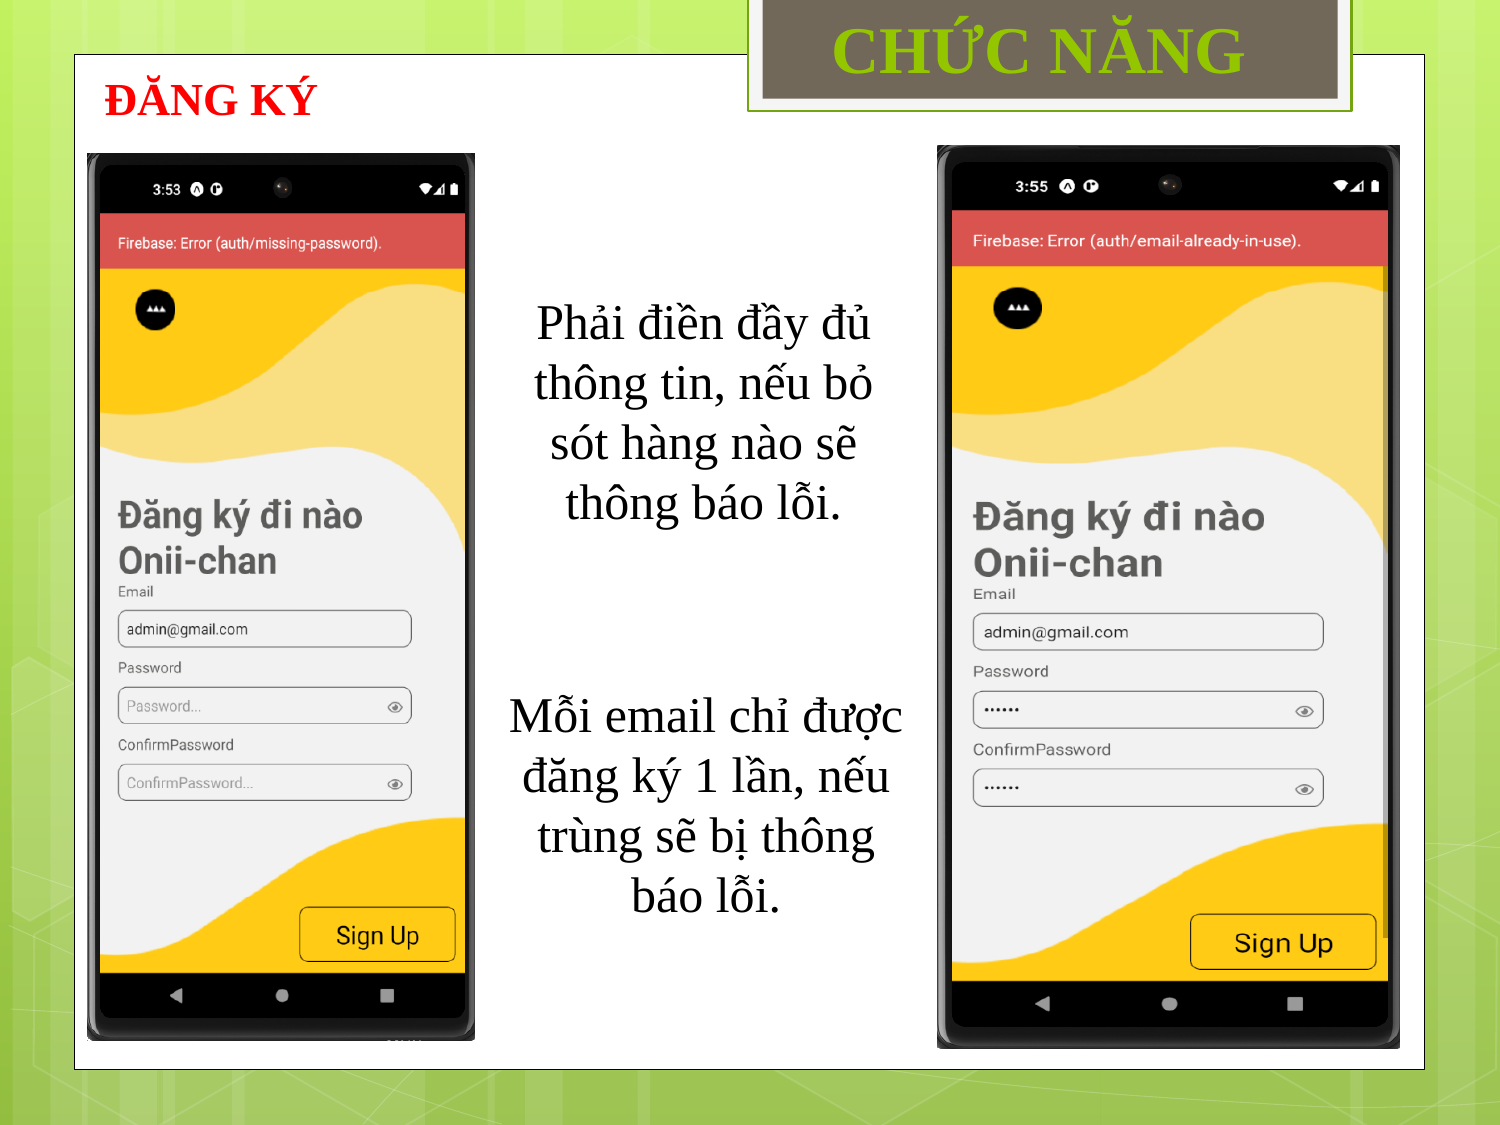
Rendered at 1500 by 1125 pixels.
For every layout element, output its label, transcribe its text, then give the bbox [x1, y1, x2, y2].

picture [87, 153, 476, 1042]
text_box ĐĂNG KÝ [55, 62, 368, 132]
text_box Phải điền đầy đủ thông tin, nếu bỏ sót hàng nào sẽ thông báo lỗi. [485, 282, 923, 537]
text_box Mỗi email chỉ được đăng ký 1 lần, nếu trùng sẽ bị thông báo lỗi. [487, 674, 925, 930]
picture [937, 145, 1401, 1050]
title CHỨC NĂNG [750, 24, 1329, 94]
